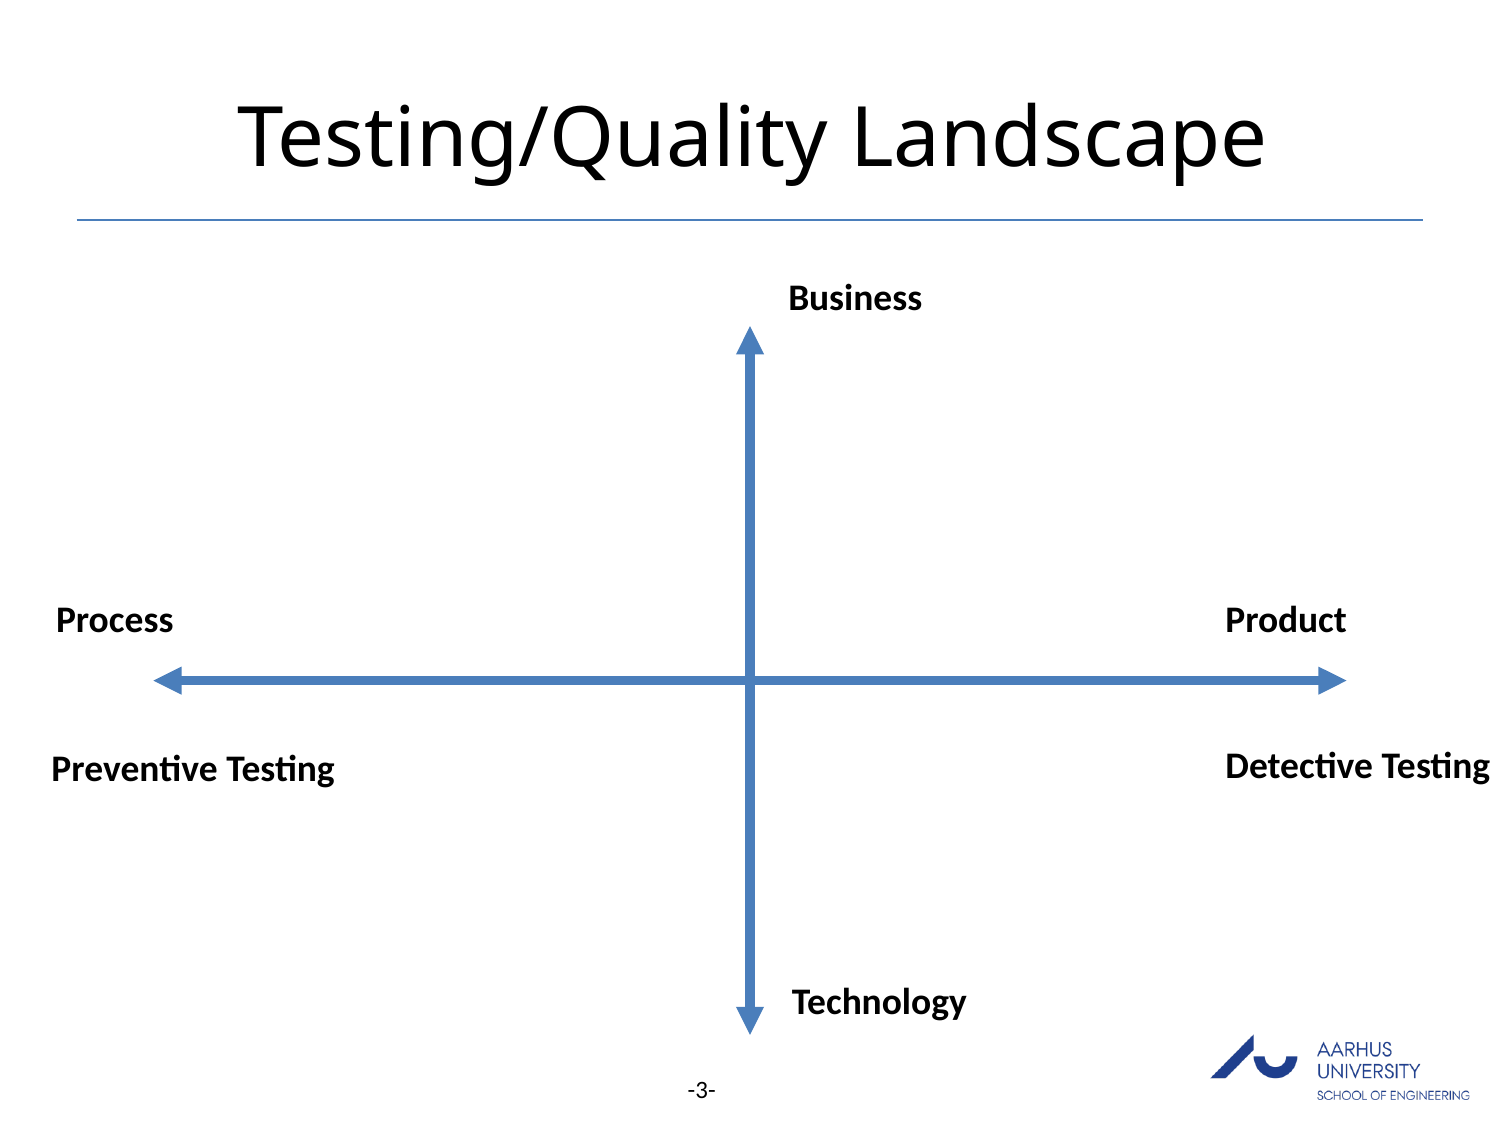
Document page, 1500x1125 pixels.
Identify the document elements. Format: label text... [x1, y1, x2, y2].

title Testing/Quality Landscape [147, 39, 1359, 228]
text_box Product [1210, 587, 1500, 647]
picture [1210, 1034, 1470, 1100]
text_box Business [773, 265, 1152, 326]
text_box Process [41, 587, 420, 647]
text_box Technology [777, 969, 1156, 1030]
text_box Detective Testing [1210, 734, 1500, 794]
text_box Preventive Testing [36, 736, 415, 797]
